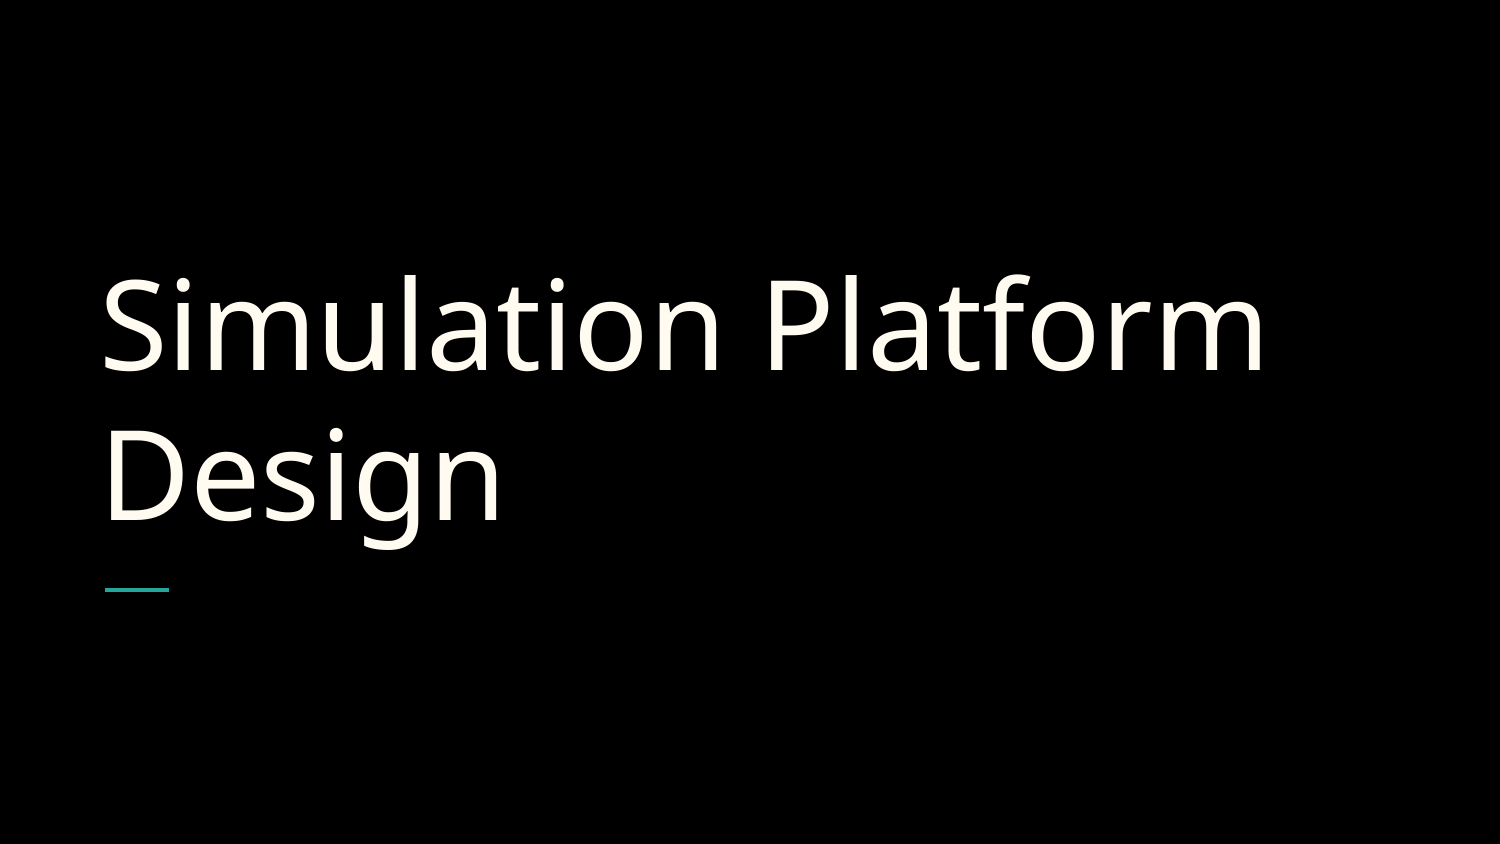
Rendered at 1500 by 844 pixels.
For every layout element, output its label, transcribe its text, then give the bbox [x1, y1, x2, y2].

title Simulation Platform Design [84, 310, 1416, 561]
